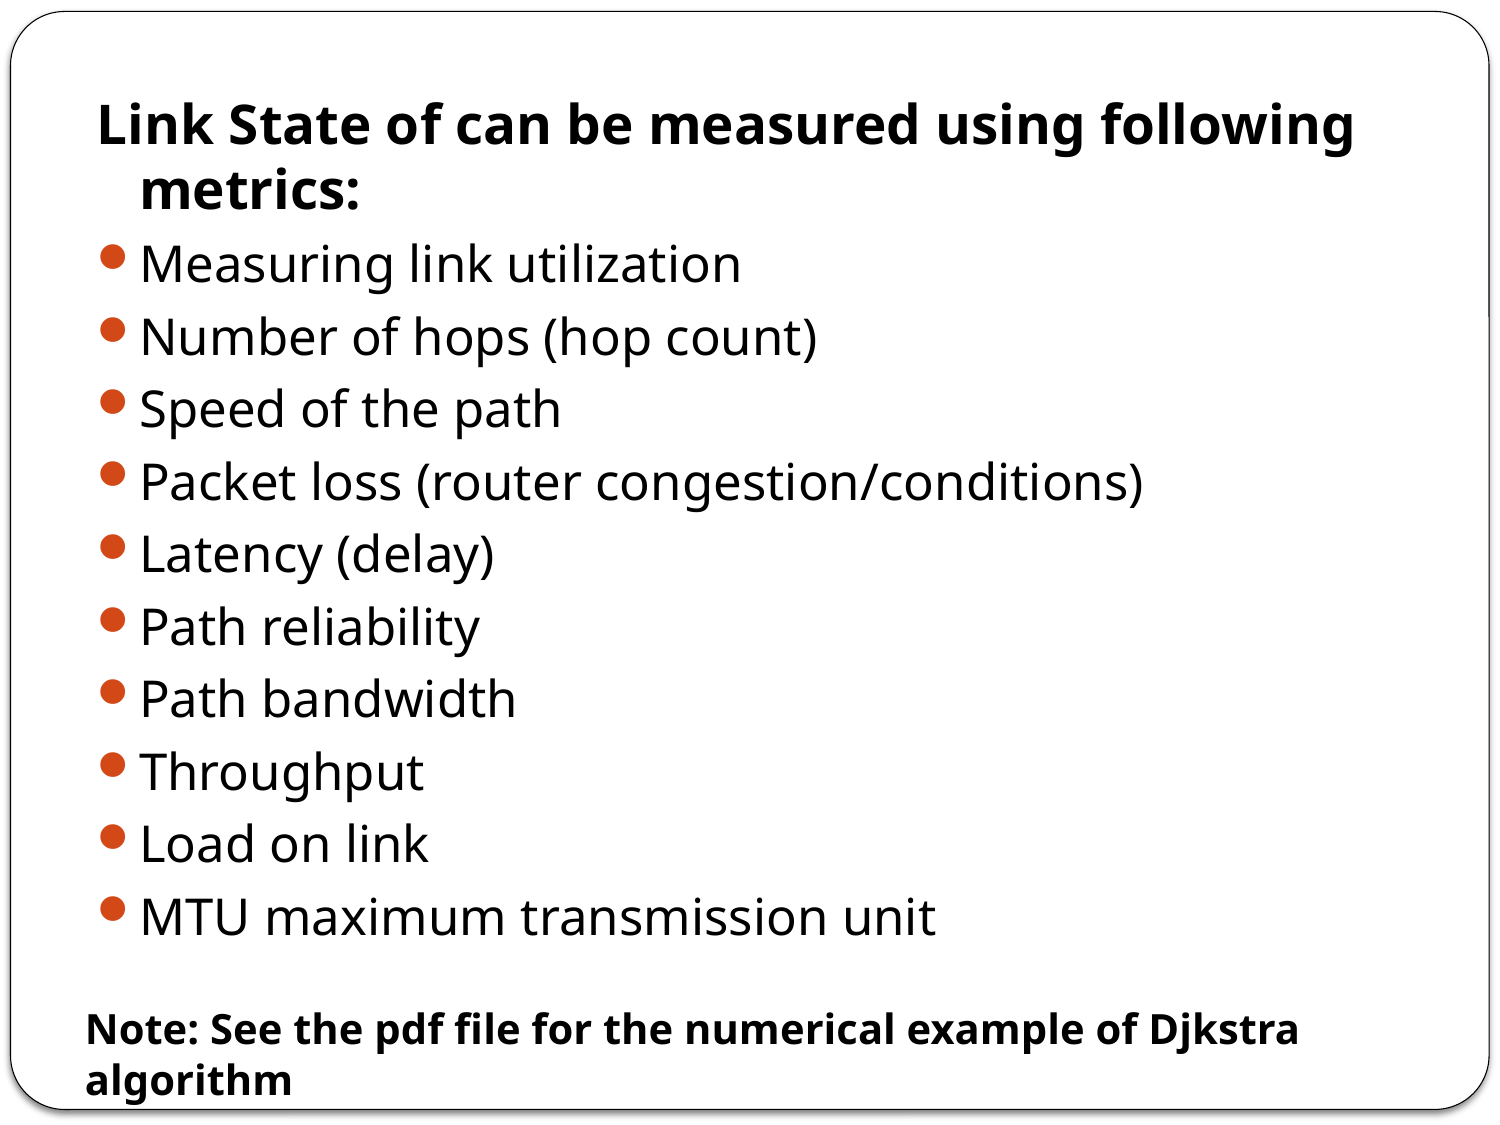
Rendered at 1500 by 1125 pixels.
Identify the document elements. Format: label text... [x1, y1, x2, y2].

list Link State of can be measured using following metrics: Measuring link utilization Number of hops (hop count) Speed of the path Packet loss (router congestion/conditions) Latency (delay) Path reliability Path bandwidth Throughput Load on link MTU maximum transmission unit [82, 82, 1465, 961]
text_box Note: See the pdf file for the numerical example of Djkstra algorithm [70, 996, 1442, 1111]
